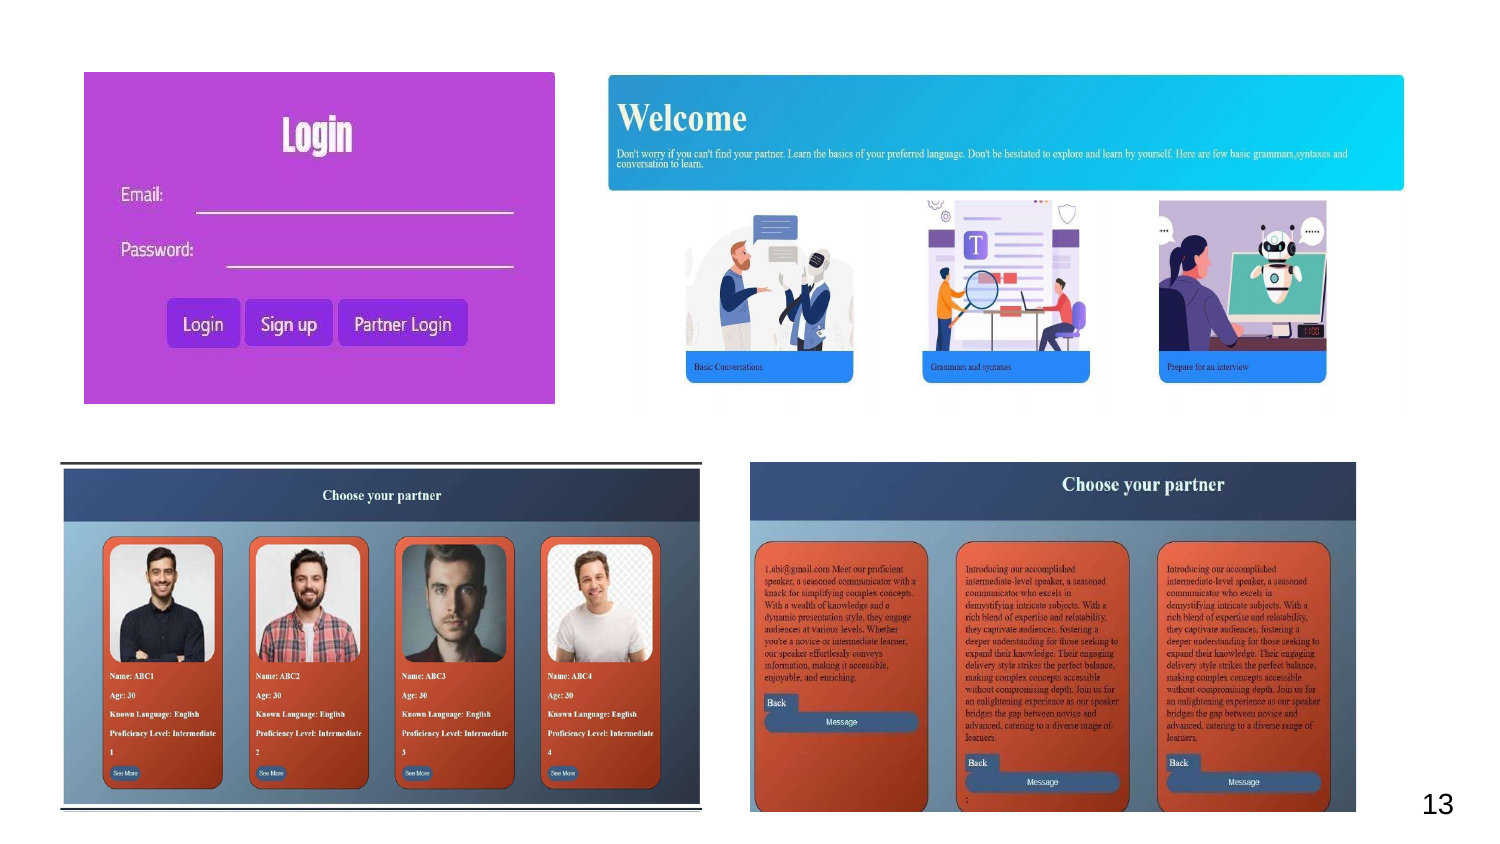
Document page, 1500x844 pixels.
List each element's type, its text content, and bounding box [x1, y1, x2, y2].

picture [604, 71, 1408, 422]
text_box 13 [1407, 778, 1500, 828]
picture [84, 71, 555, 404]
picture [60, 461, 703, 813]
picture [749, 461, 1357, 813]
